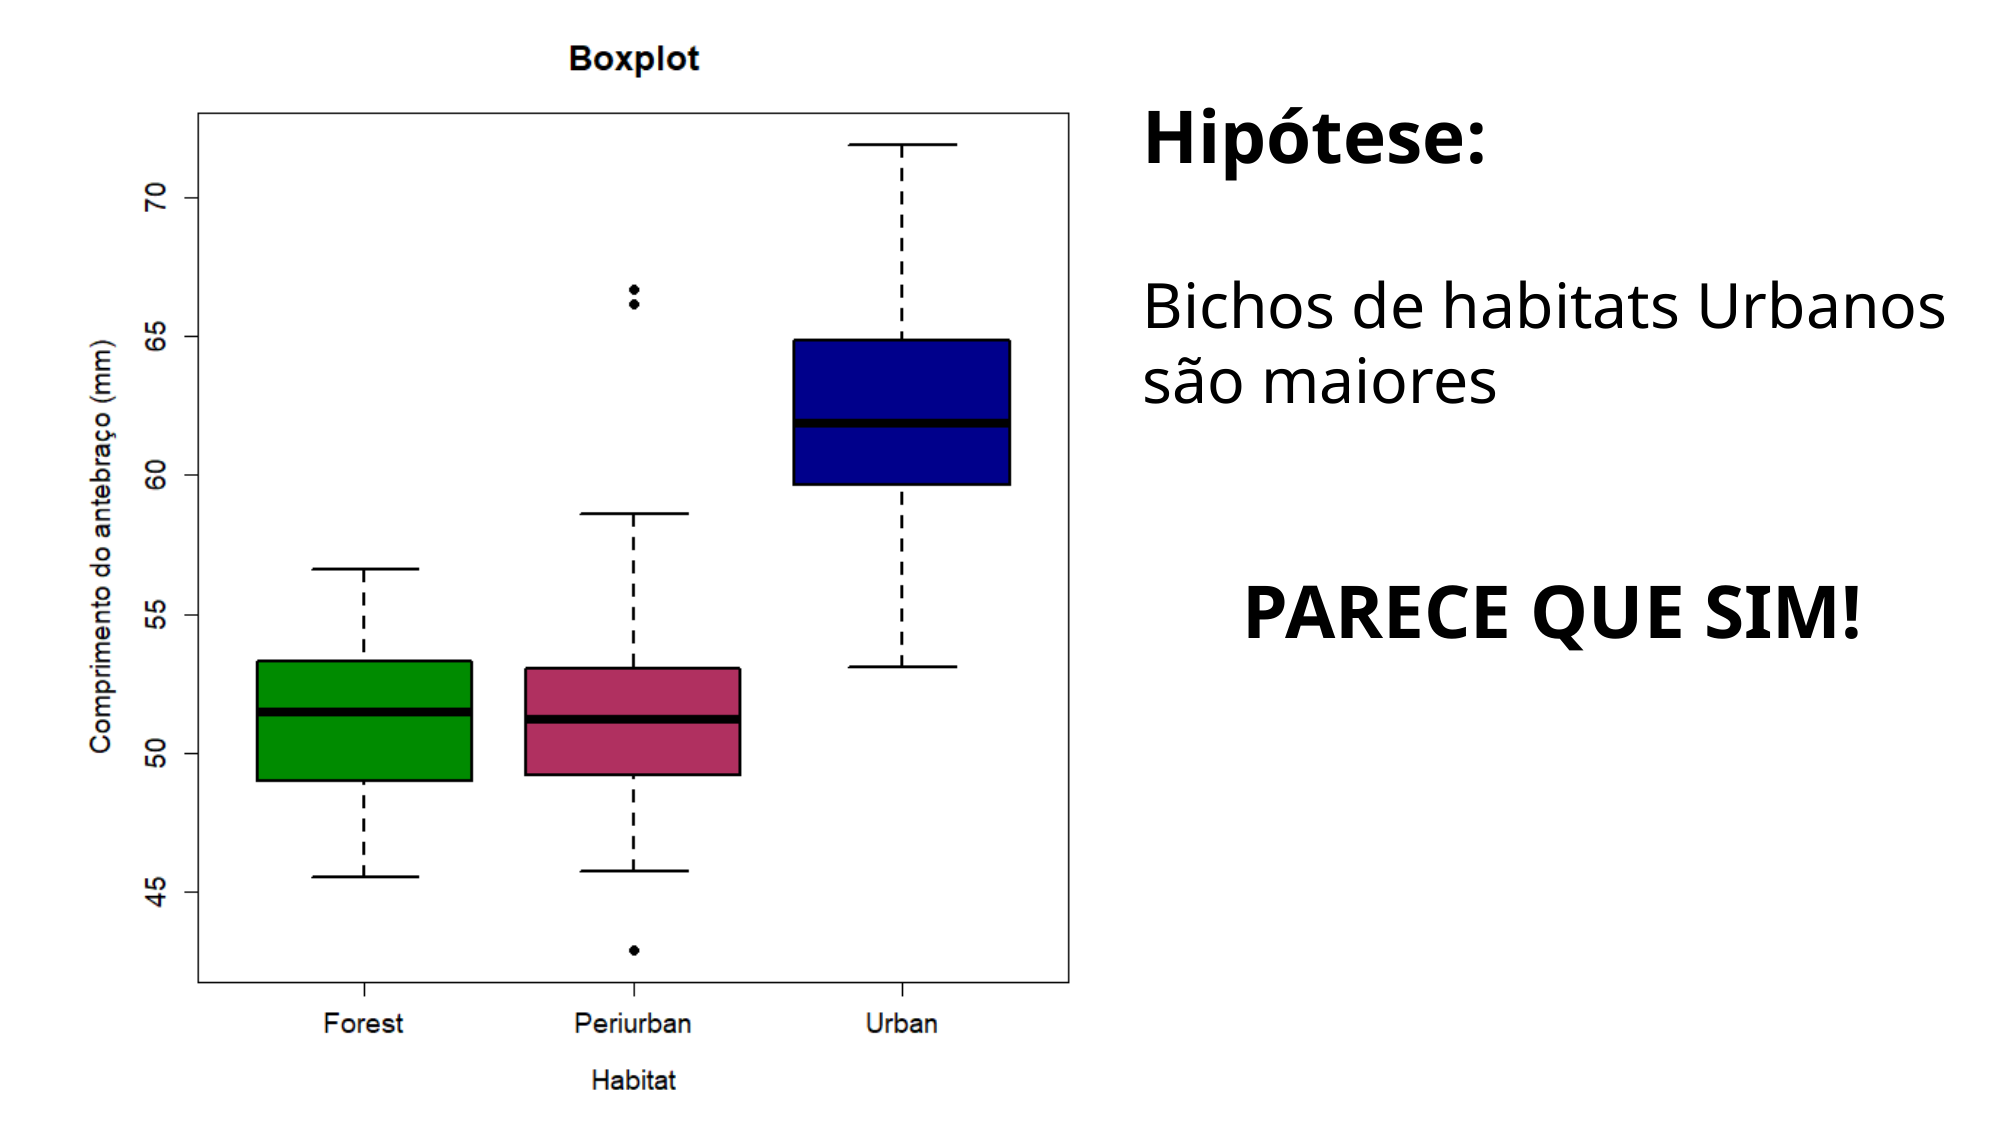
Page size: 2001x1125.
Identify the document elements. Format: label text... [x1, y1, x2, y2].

text_box Hipótese: Bichos de habitats Urbanos são maiores PARECE QUE SIM! [1128, 83, 1978, 661]
picture [84, 0, 1128, 1125]
